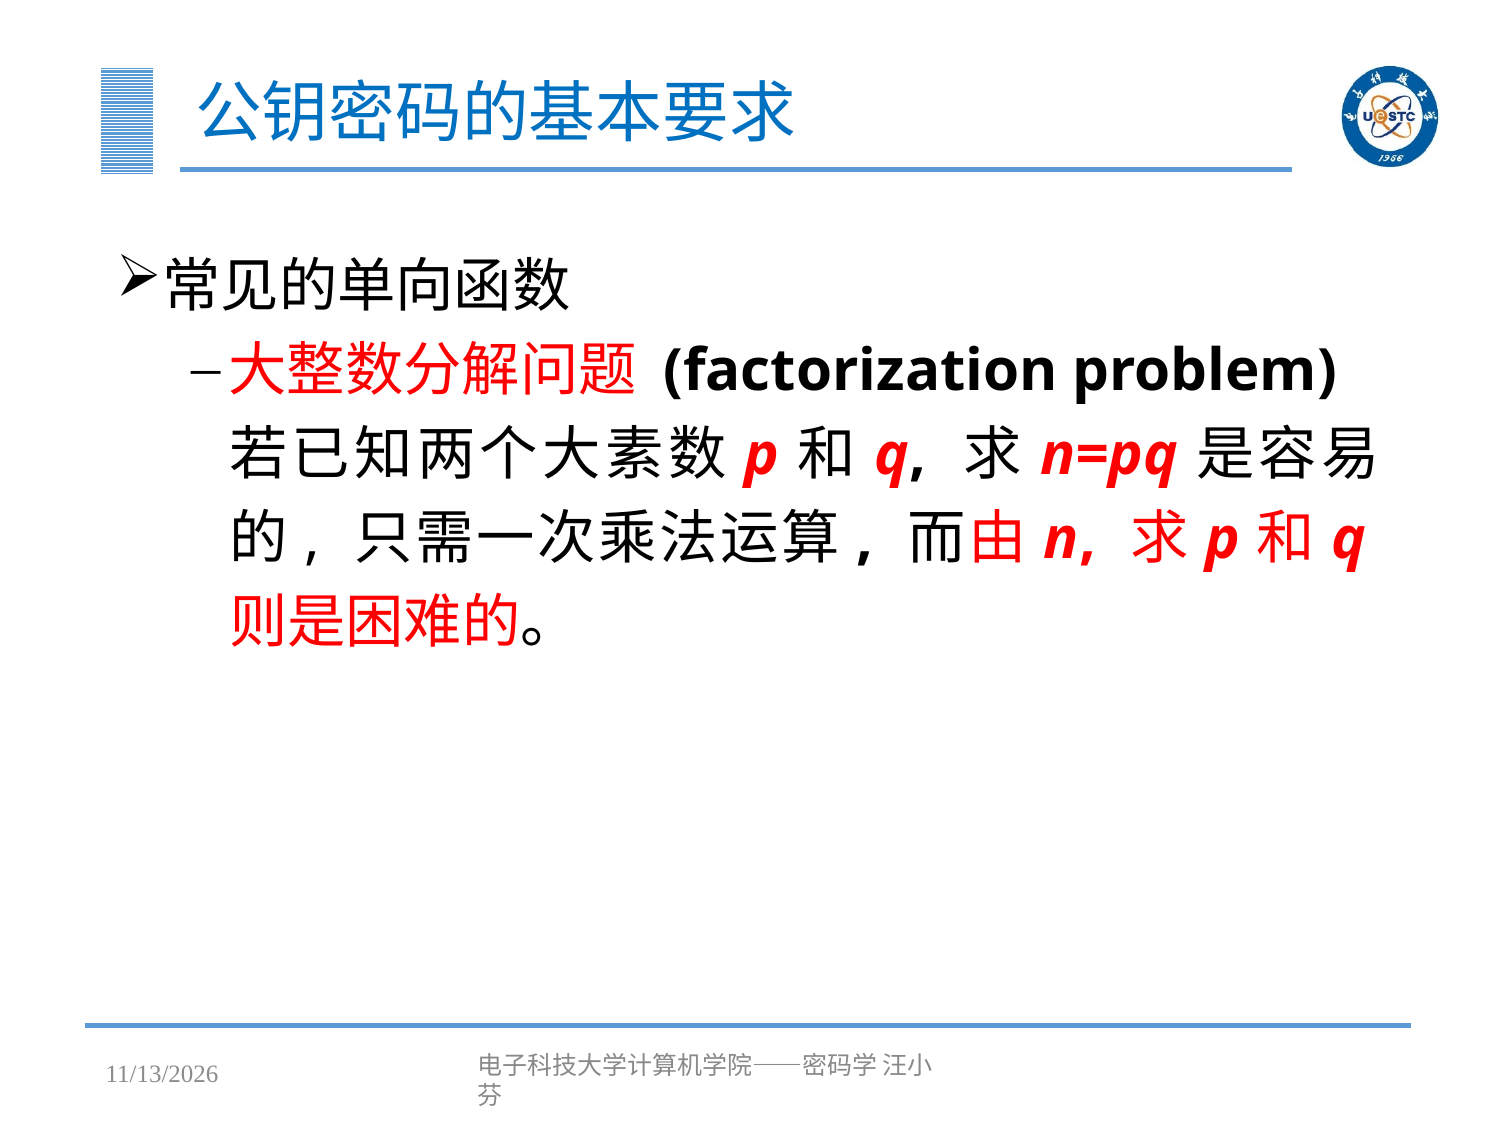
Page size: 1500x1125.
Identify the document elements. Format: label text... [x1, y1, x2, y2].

title 公钥密码的基本要求 [180, 59, 1293, 170]
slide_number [90, 1042, 429, 1103]
footer 电子科技大学计算机学院——密码学 汪小芬 [462, 1042, 963, 1103]
list 常见的单向函数 大整数分解问题 (factorization problem) 若已知两个大素数p和q, 求n=pq是容易的, 只需一次乘法运算, 而由n, 求p和q则是困难的。 [101, 240, 1396, 992]
picture [1339, 63, 1440, 171]
